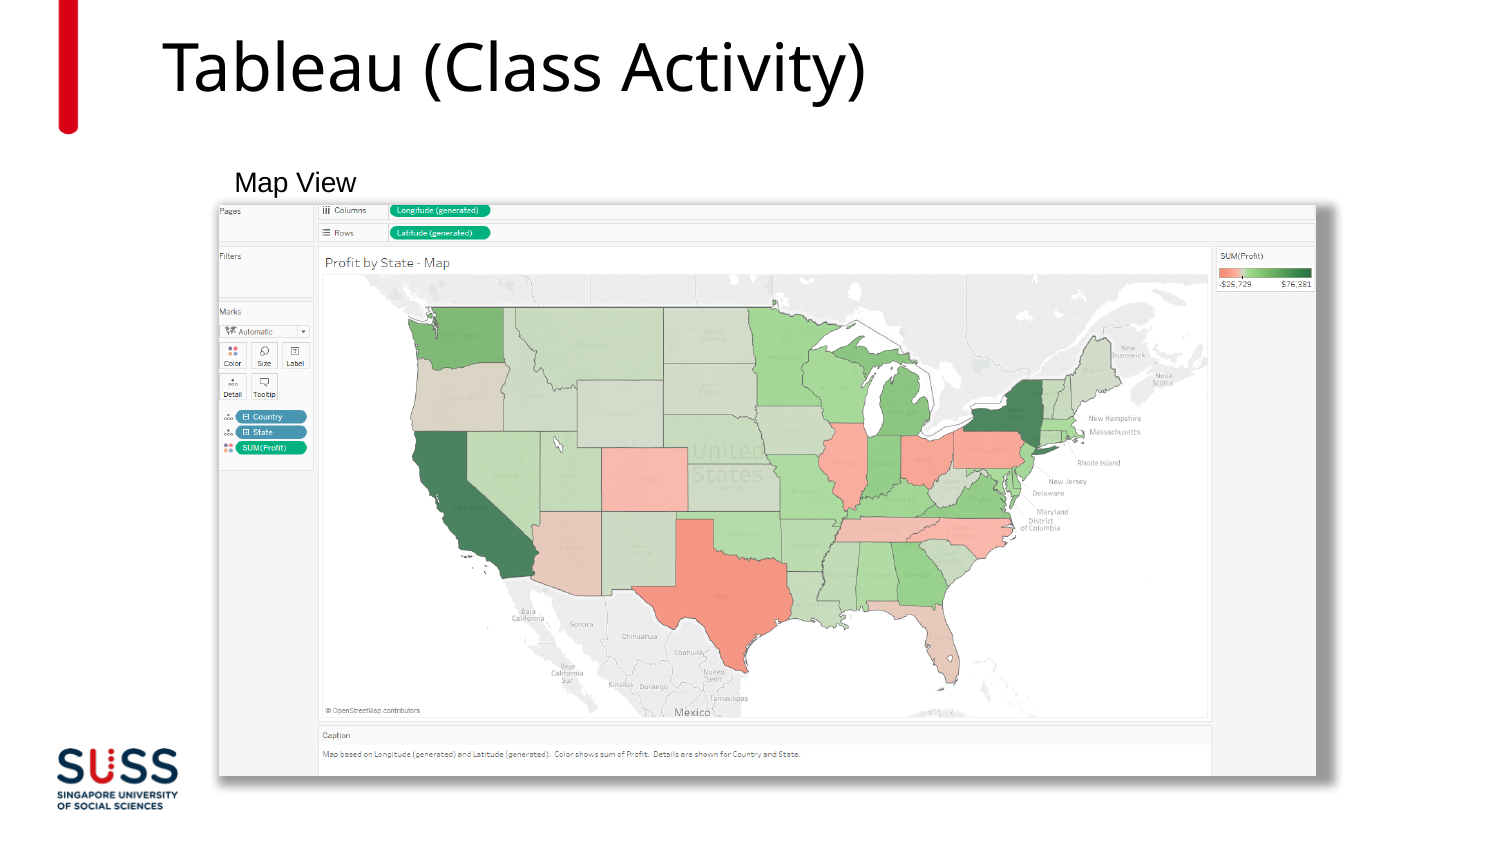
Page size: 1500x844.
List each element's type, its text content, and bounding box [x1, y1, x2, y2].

picture [57, 0, 81, 150]
text_box Tableau (Class Activity) [147, 12, 1160, 117]
picture [57, 748, 178, 810]
picture [219, 205, 1316, 776]
text_box Map View [219, 156, 441, 205]
